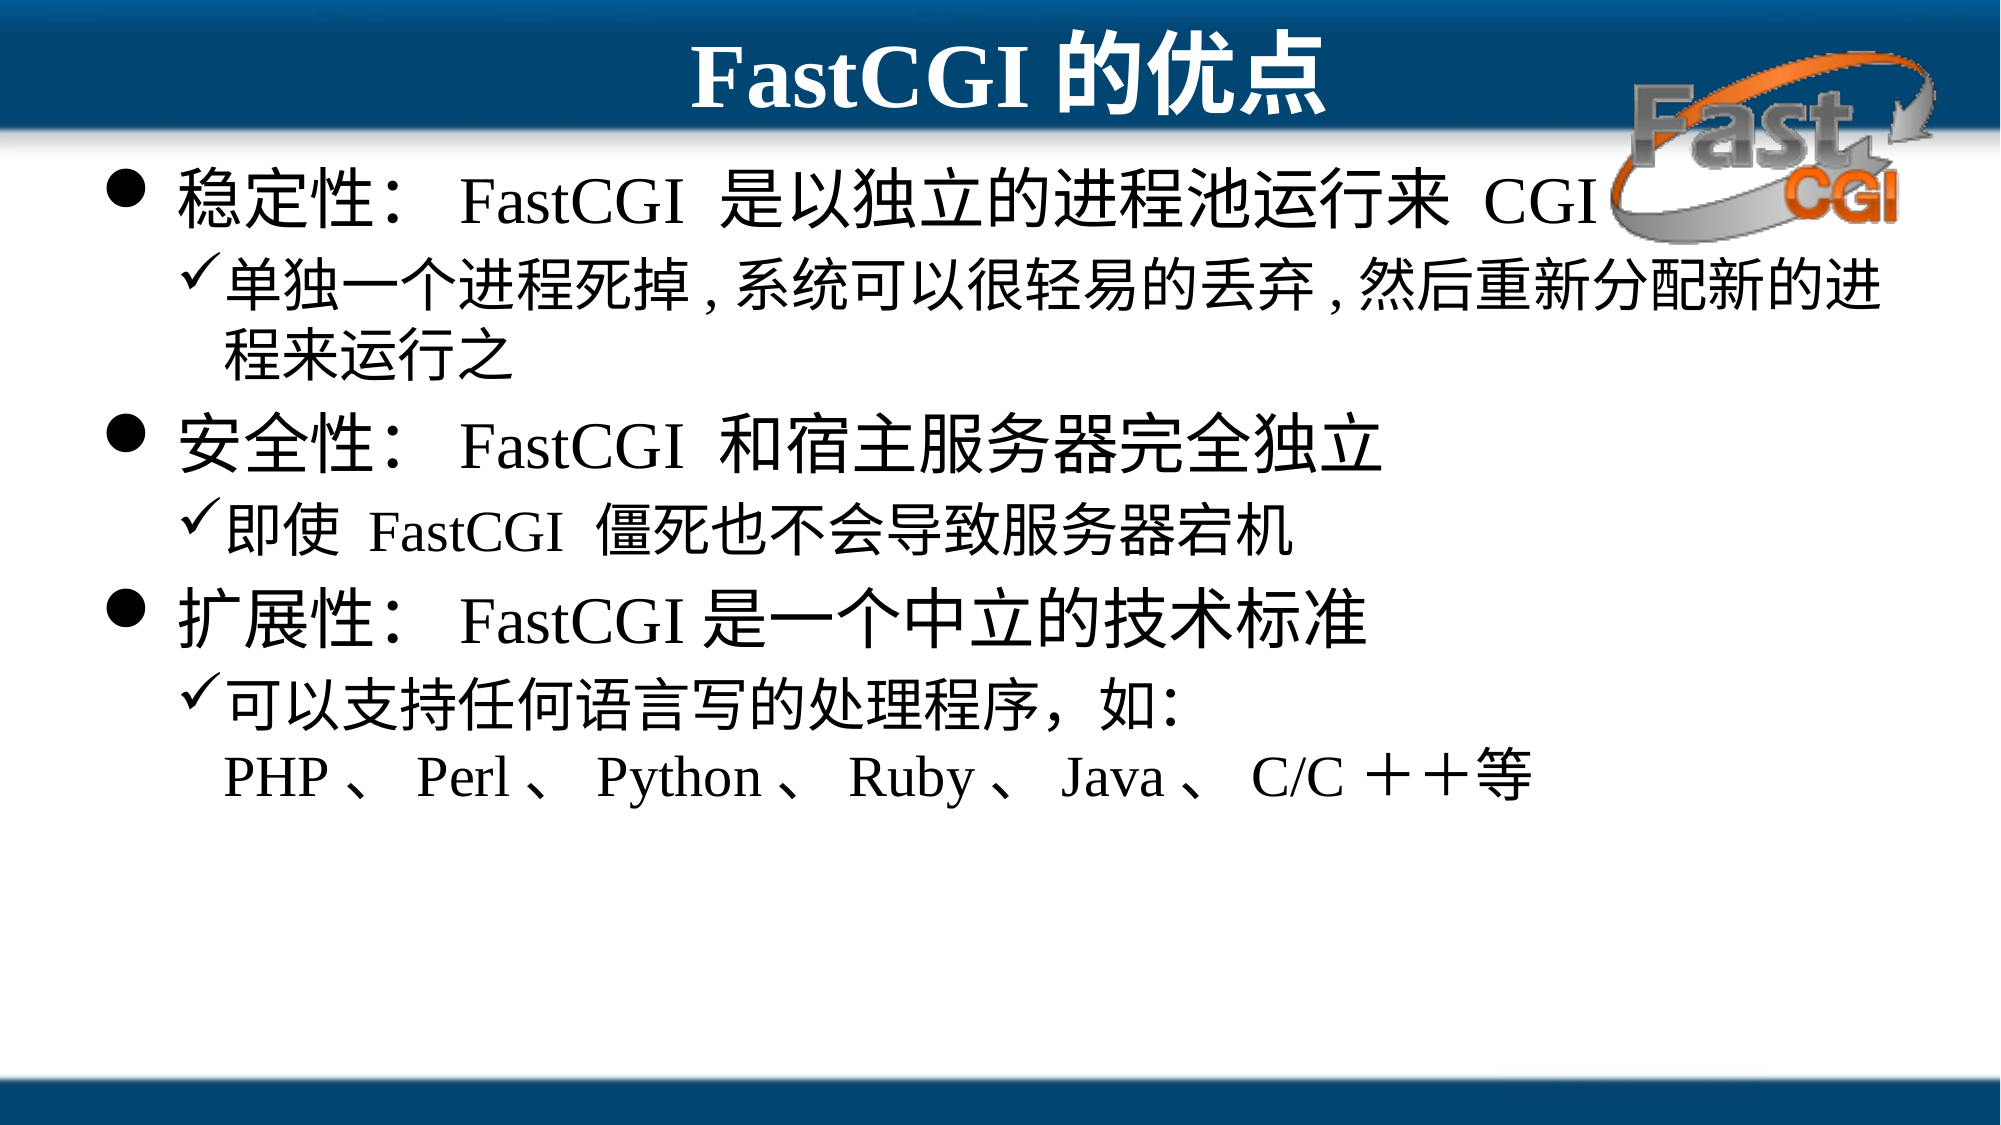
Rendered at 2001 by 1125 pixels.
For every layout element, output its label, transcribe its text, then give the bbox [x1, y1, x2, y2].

title FastCGI的优点 [86, 19, 1934, 124]
picture [0, 0, 2001, 1125]
list 稳定性：FastCGI 是以独立的进程池运行来 CGI 单独一个进程死掉,系统可以很轻易的丢弃,然后重新分配新的进程来运行之 安全性：FastCGI 和宿主服务器完全独立 即使 FastCGI 僵死也不会导致服务器宕机 扩展性：FastCGI是一个中立的技术标准 可以支持任何语言写的处理程序，如：PHP、Perl、Python、Ruby、Java、C/C＋＋等 [86, 149, 1934, 958]
